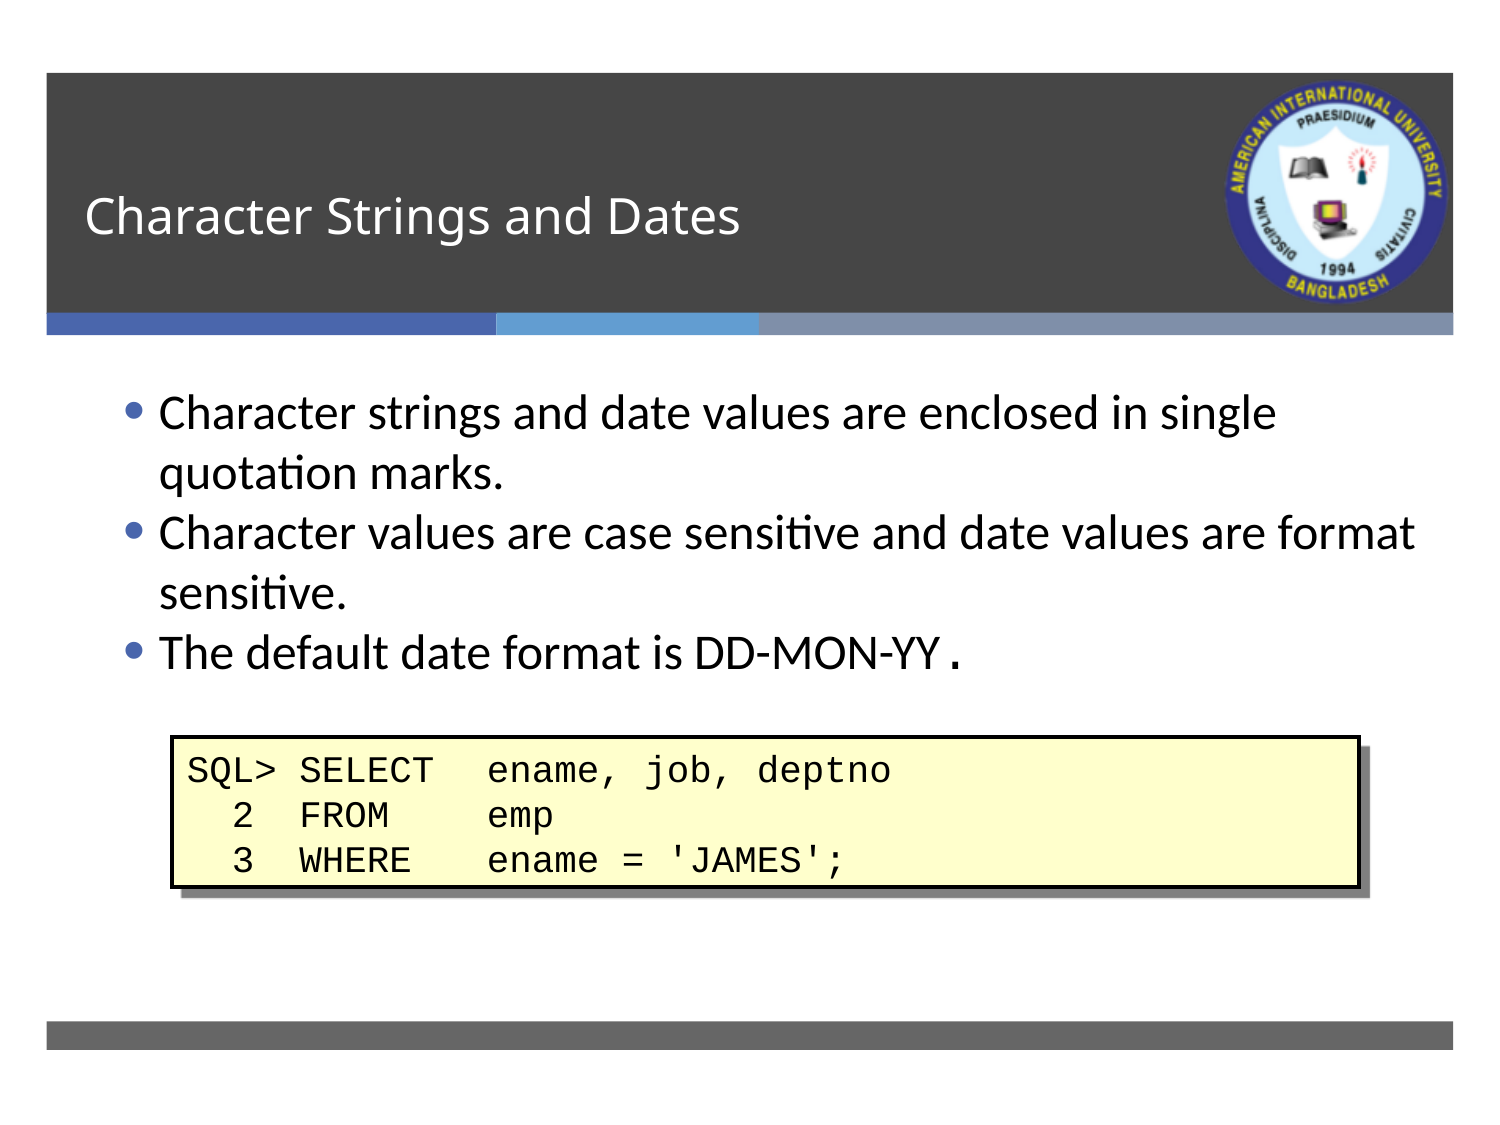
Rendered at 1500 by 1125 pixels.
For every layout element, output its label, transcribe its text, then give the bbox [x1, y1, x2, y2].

picture [1220, 75, 1454, 310]
text_box SQL> SELECT ename, job, deptno 2 FROM emp 3 WHERE ename = 'JAMES'; [171, 736, 1360, 888]
text_box Character strings and date values are enclosed in single quotation marks. Character values are case sensitive and date values are format sensitive. The default date format is DD-MON-YY. [69, 372, 1463, 688]
title Character Strings and Dates [69, 73, 1351, 253]
